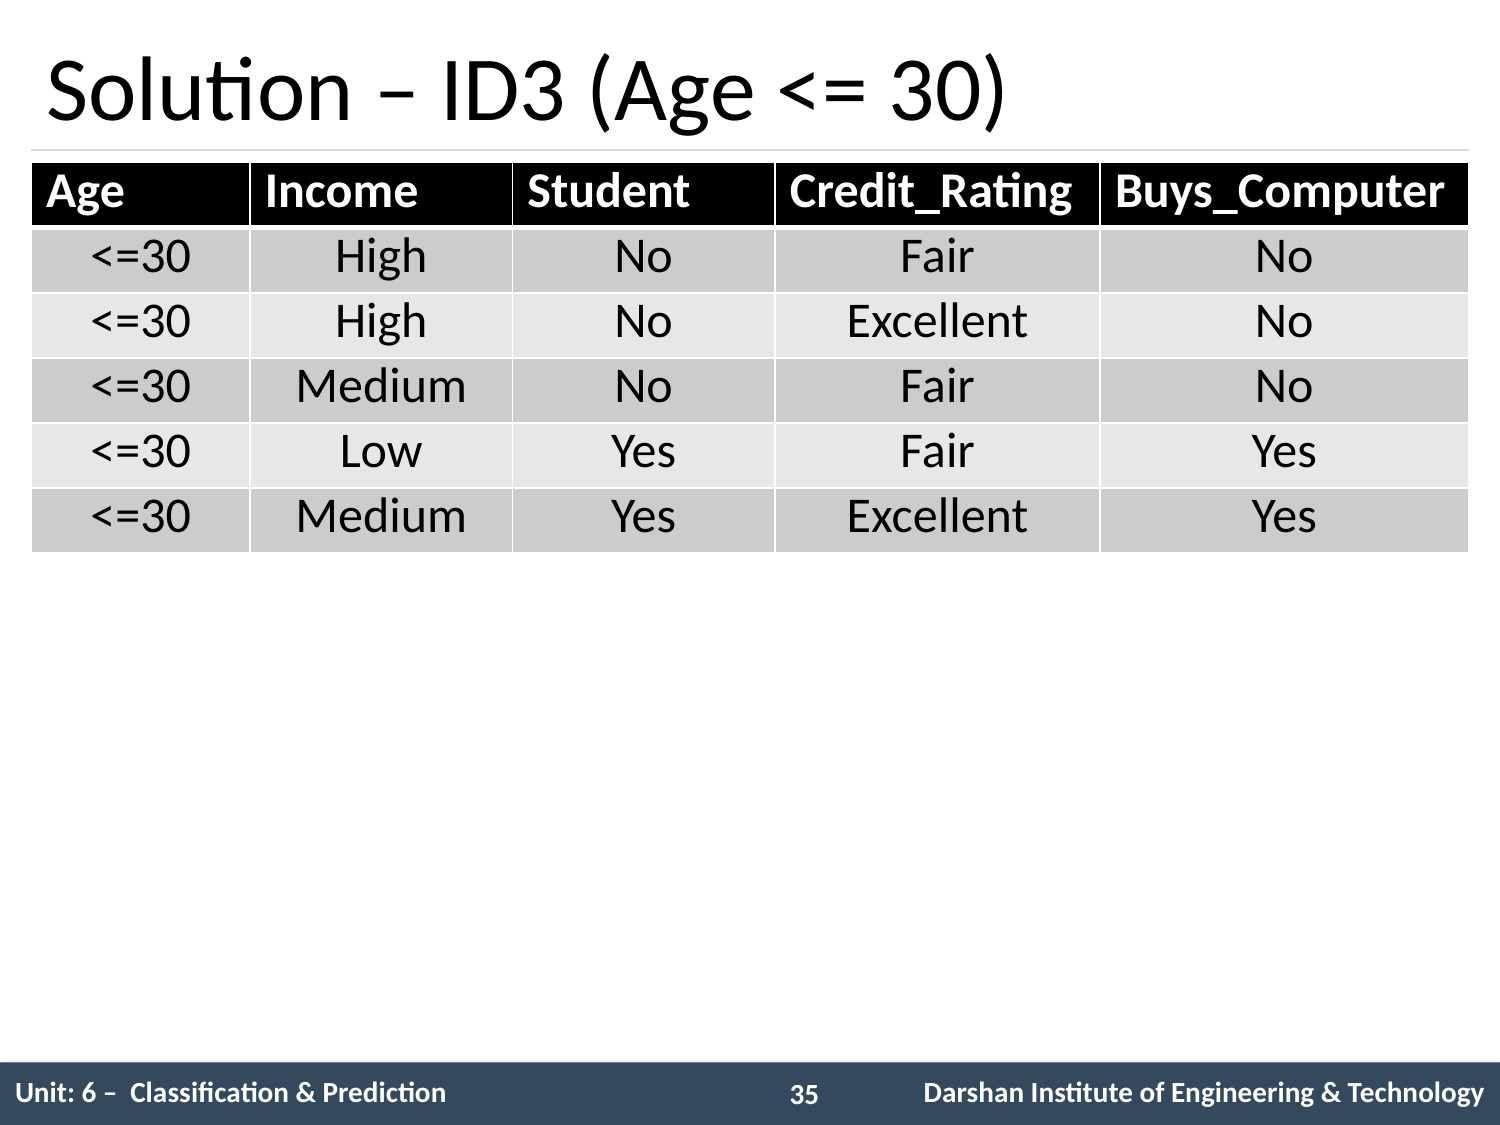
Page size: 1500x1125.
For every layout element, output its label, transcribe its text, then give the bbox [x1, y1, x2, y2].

table_cell <=30 [32, 489, 249, 552]
table_cell <=30 [32, 294, 249, 357]
table_cell No [1101, 230, 1468, 292]
table_cell High [251, 230, 512, 292]
table_cell Fair [776, 230, 1099, 292]
table_cell High [251, 294, 512, 357]
table_cell No [513, 359, 774, 422]
table_cell No [1101, 294, 1468, 357]
table_cell Yes [1101, 489, 1468, 552]
table_cell Yes [1101, 424, 1468, 487]
table_cell No [513, 230, 774, 292]
table_cell <=30 [32, 230, 249, 292]
table_header Buys_Computer [1101, 163, 1468, 225]
table_cell Excellent [776, 489, 1099, 552]
table_cell Medium [251, 489, 512, 552]
table_header Credit_Rating [776, 163, 1099, 225]
table_header Age [32, 163, 249, 225]
table_cell <=30 [32, 359, 249, 422]
table_cell Fair [776, 424, 1099, 487]
table_cell No [513, 294, 774, 357]
table_cell Low [251, 424, 512, 487]
table_cell Yes [513, 489, 774, 552]
table_header Student [513, 163, 774, 225]
table_cell Medium [251, 359, 512, 422]
table_cell <=30 [32, 424, 249, 487]
table_cell Fair [776, 359, 1099, 422]
table_cell Excellent [776, 294, 1099, 357]
title Solution – ID3 (Age <= 30) [31, 17, 1469, 150]
table_cell No [1101, 359, 1468, 422]
table_header Income [251, 163, 512, 225]
table_cell Yes [513, 424, 774, 487]
